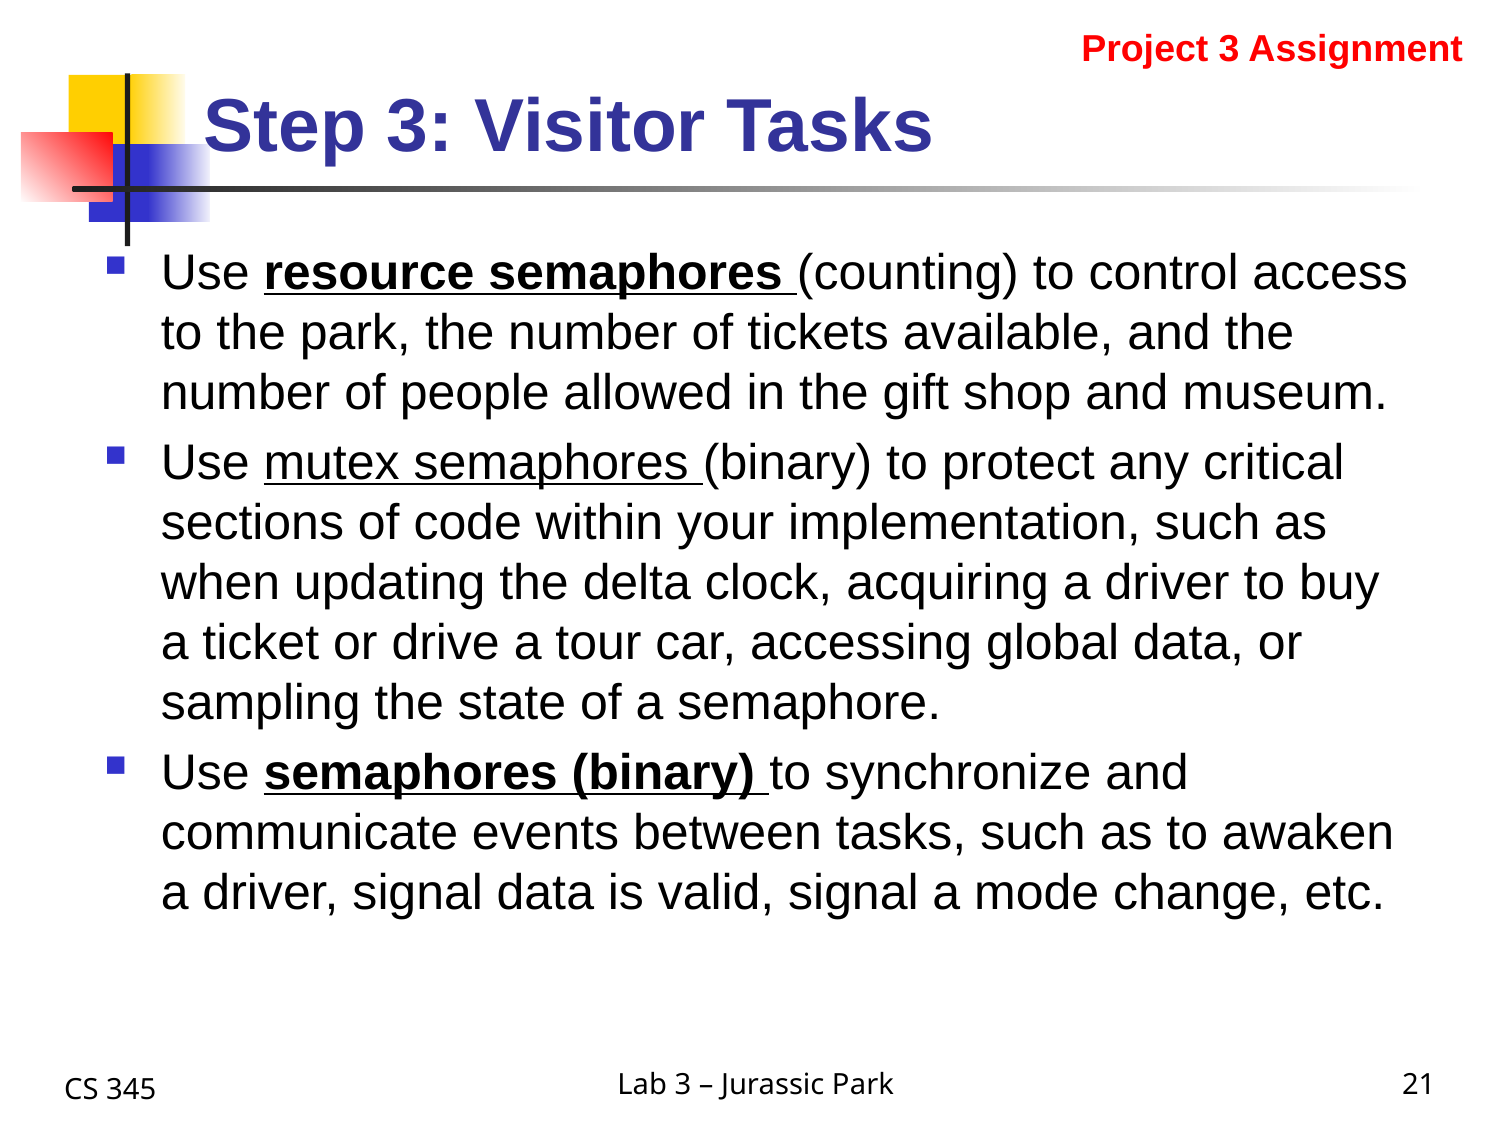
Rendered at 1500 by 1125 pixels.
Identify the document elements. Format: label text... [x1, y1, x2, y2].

title Step 3: Visitor Tasks [188, 31, 1468, 174]
footer Lab 3 – Jurassic Park [352, 1037, 1137, 1113]
list Use resource semaphores (counting) to control access to the park, the number of tickets available, and the number of people allowed in the gift shop and museum. Use mutex semaphores (binary) to protect any critical sections of code within your implementation, such as when updating the delta clock, acquiring a driver to buy a ticket or drive a tour car, accessing global data, or sampling the state of a semaphore. Use semaphores (binary) to synchronize and communicate events between tasks, such as to awaken a driver, signal data is valid, signal a mode change, etc. [89, 232, 1429, 1037]
slide_number 21 [1137, 1037, 1451, 1113]
text_box Project 3 Assignment [896, 16, 1478, 77]
slide_number CS 345 [49, 1037, 352, 1113]
